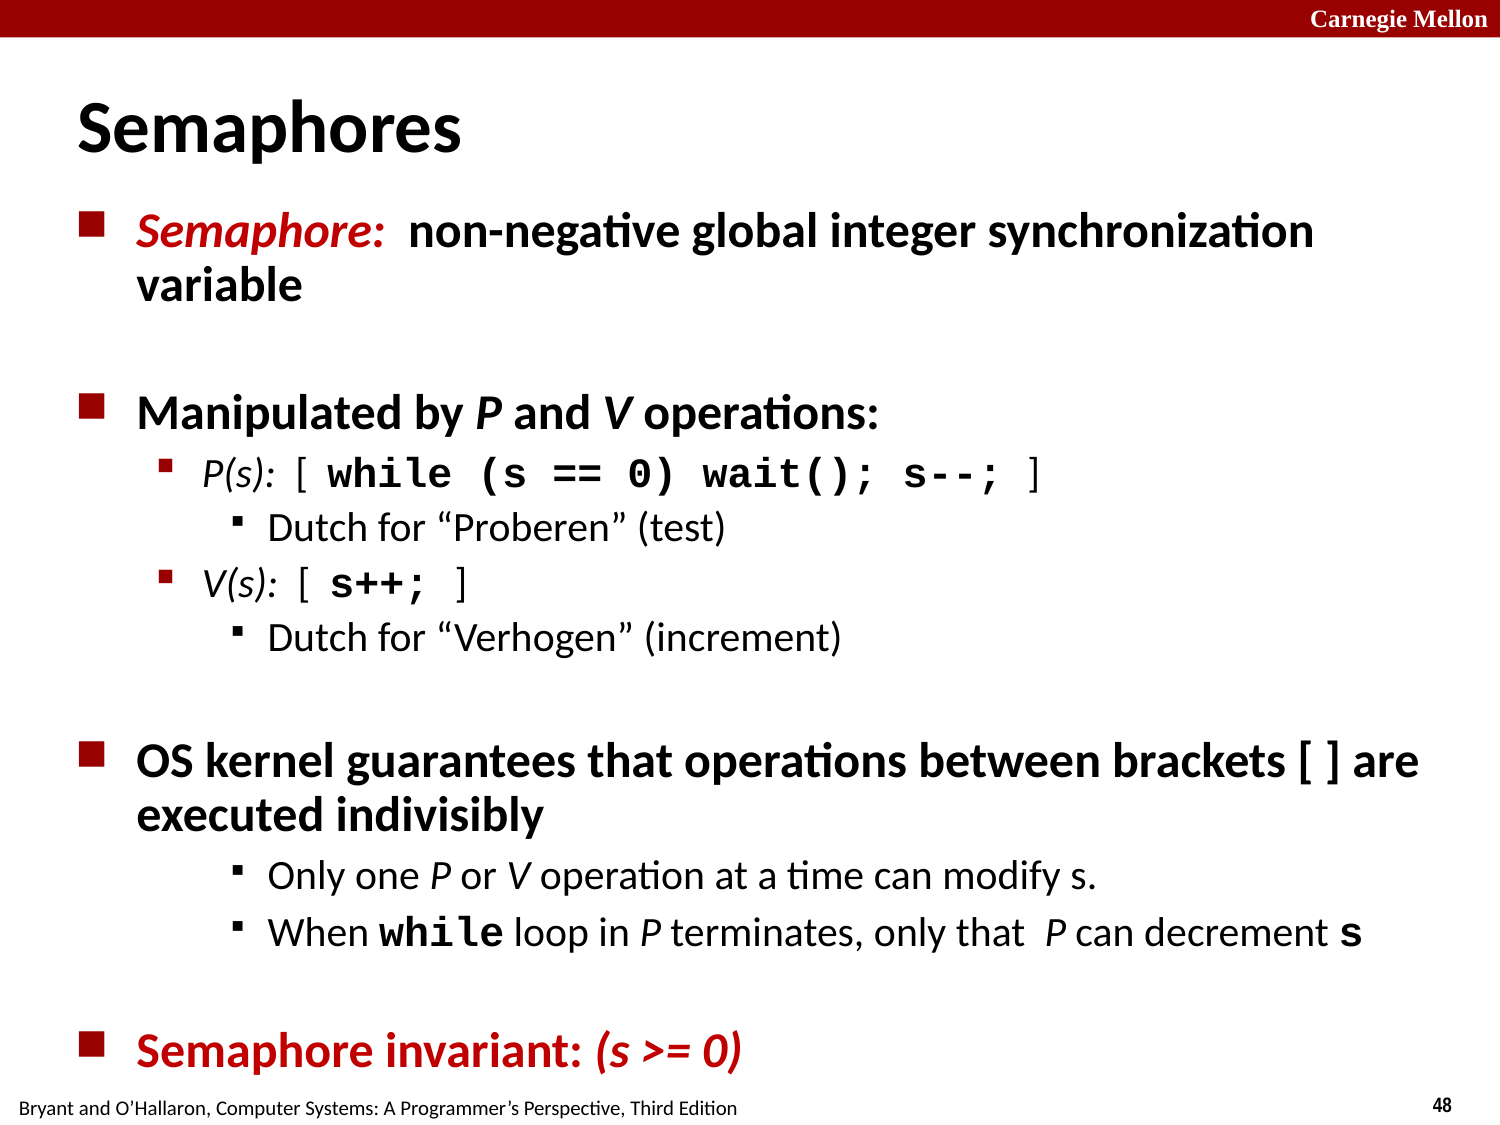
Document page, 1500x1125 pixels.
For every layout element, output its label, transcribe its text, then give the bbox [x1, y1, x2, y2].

title Semaphores [62, 74, 1336, 170]
list Semaphore: non-negative global integer synchronization variable Manipulated by P and V operations: P(s): [ while (s == 0) wait(); s--; ] Dutch for “Proberen” (test) V(s): [ s++; ] Dutch for “Verhogen” (increment) OS kernel guarantees that operations between brackets [ ] are executed indivisibly Only one P or V operation at a time can modify s. When while loop in P terminates, only that P can decrement s Semaphore invariant: (s >= 0) [64, 196, 1451, 1088]
